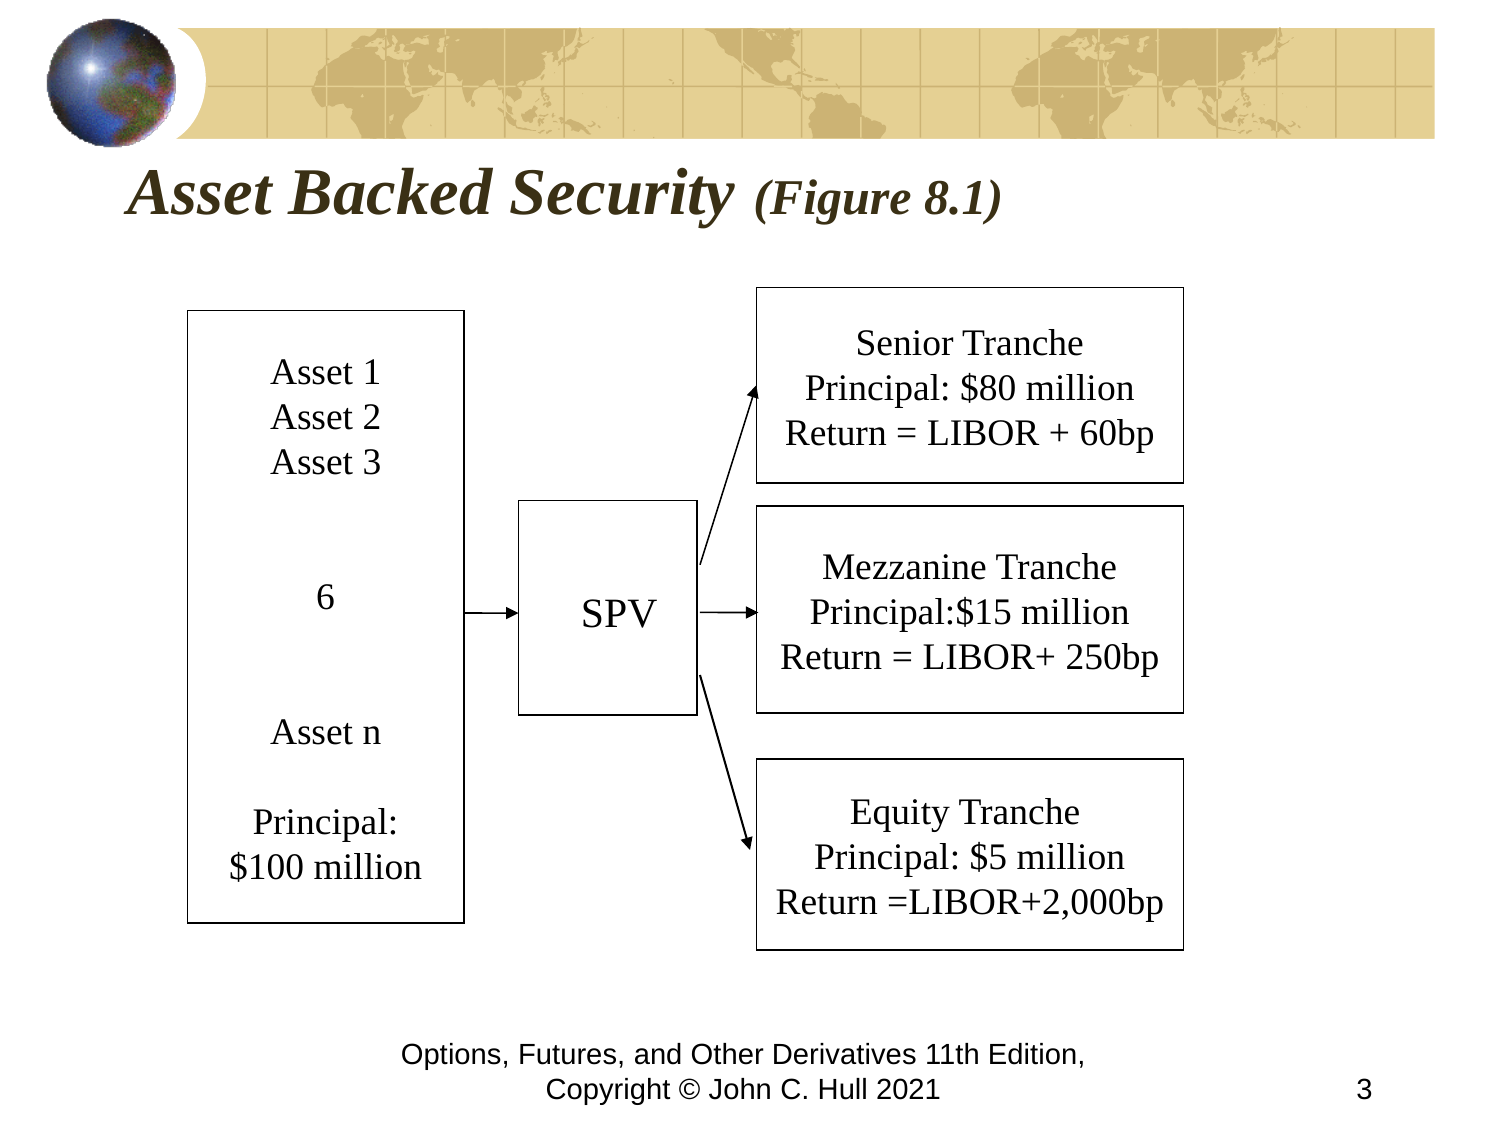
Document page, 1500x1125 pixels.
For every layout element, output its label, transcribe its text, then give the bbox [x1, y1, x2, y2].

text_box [637, 737, 813, 788]
title Asset Backed Security (Figure 8.1) [112, 112, 1388, 263]
footer Options, Futures, and Other Derivatives 11th Edition, Copyright © John C. Hull 2021 [349, 1037, 1074, 1113]
picture [42, 14, 190, 151]
slide_number 3 [1074, 1037, 1388, 1113]
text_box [187, 287, 1184, 951]
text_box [638, 446, 819, 504]
